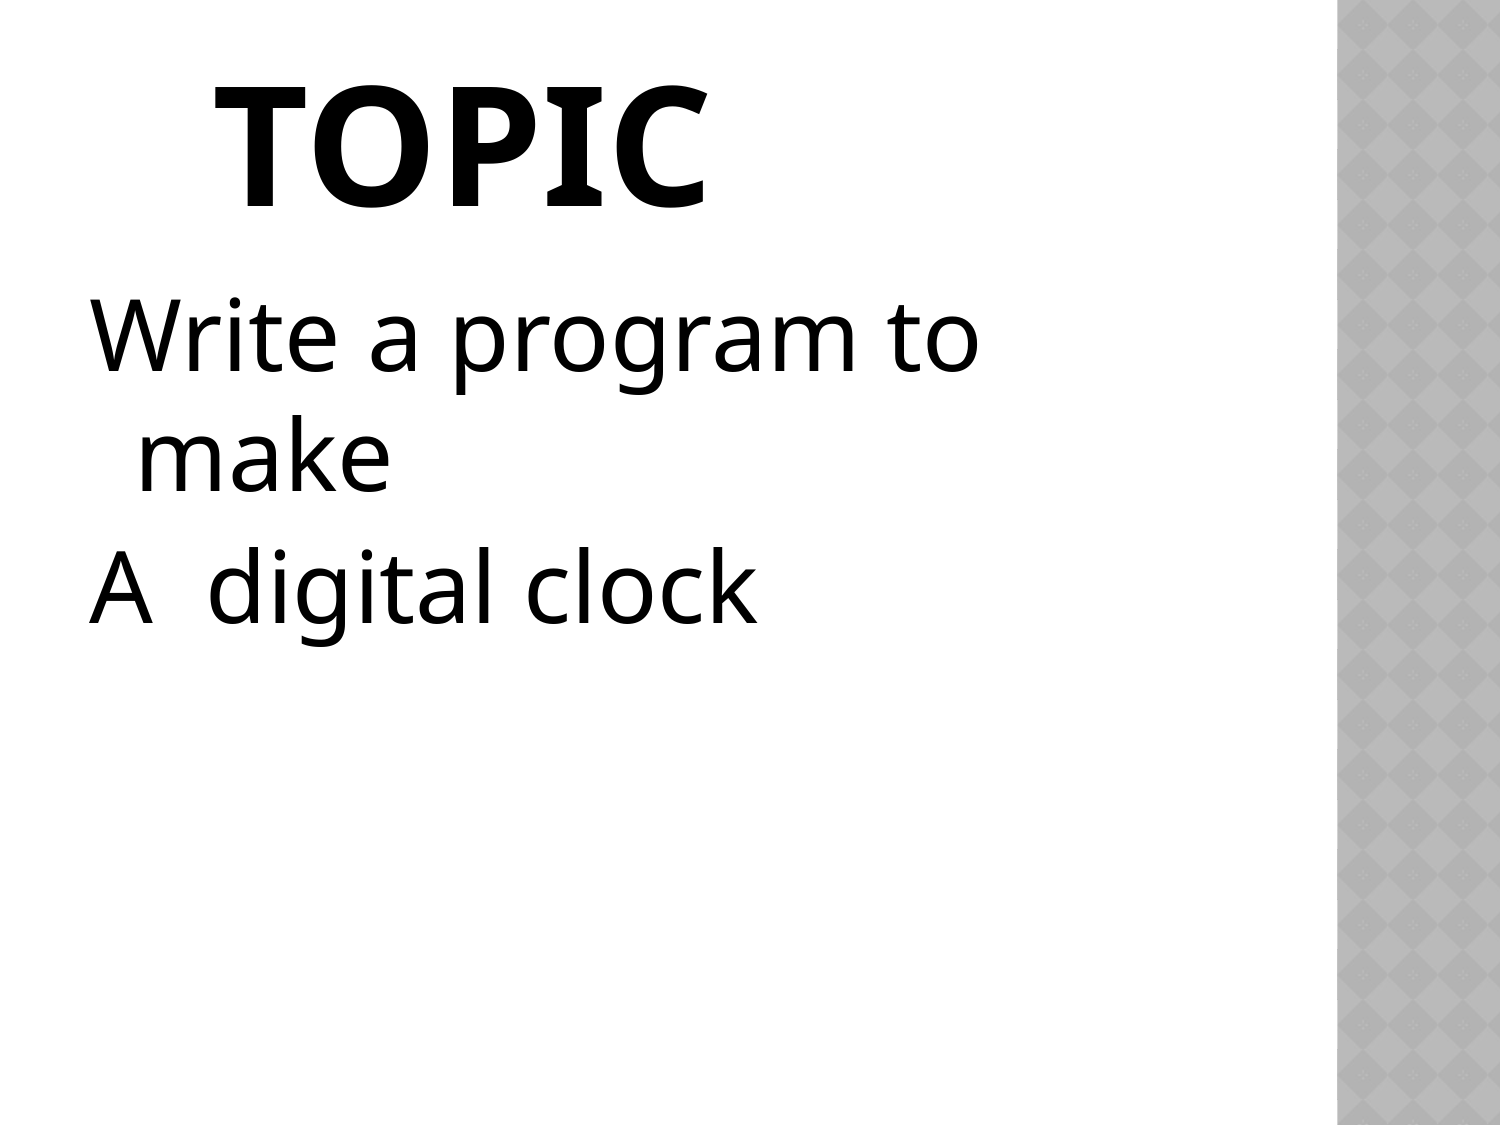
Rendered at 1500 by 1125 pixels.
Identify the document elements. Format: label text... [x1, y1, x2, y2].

list Write a program to make A digital clock [75, 264, 1263, 1059]
title topic [75, 52, 1263, 240]
